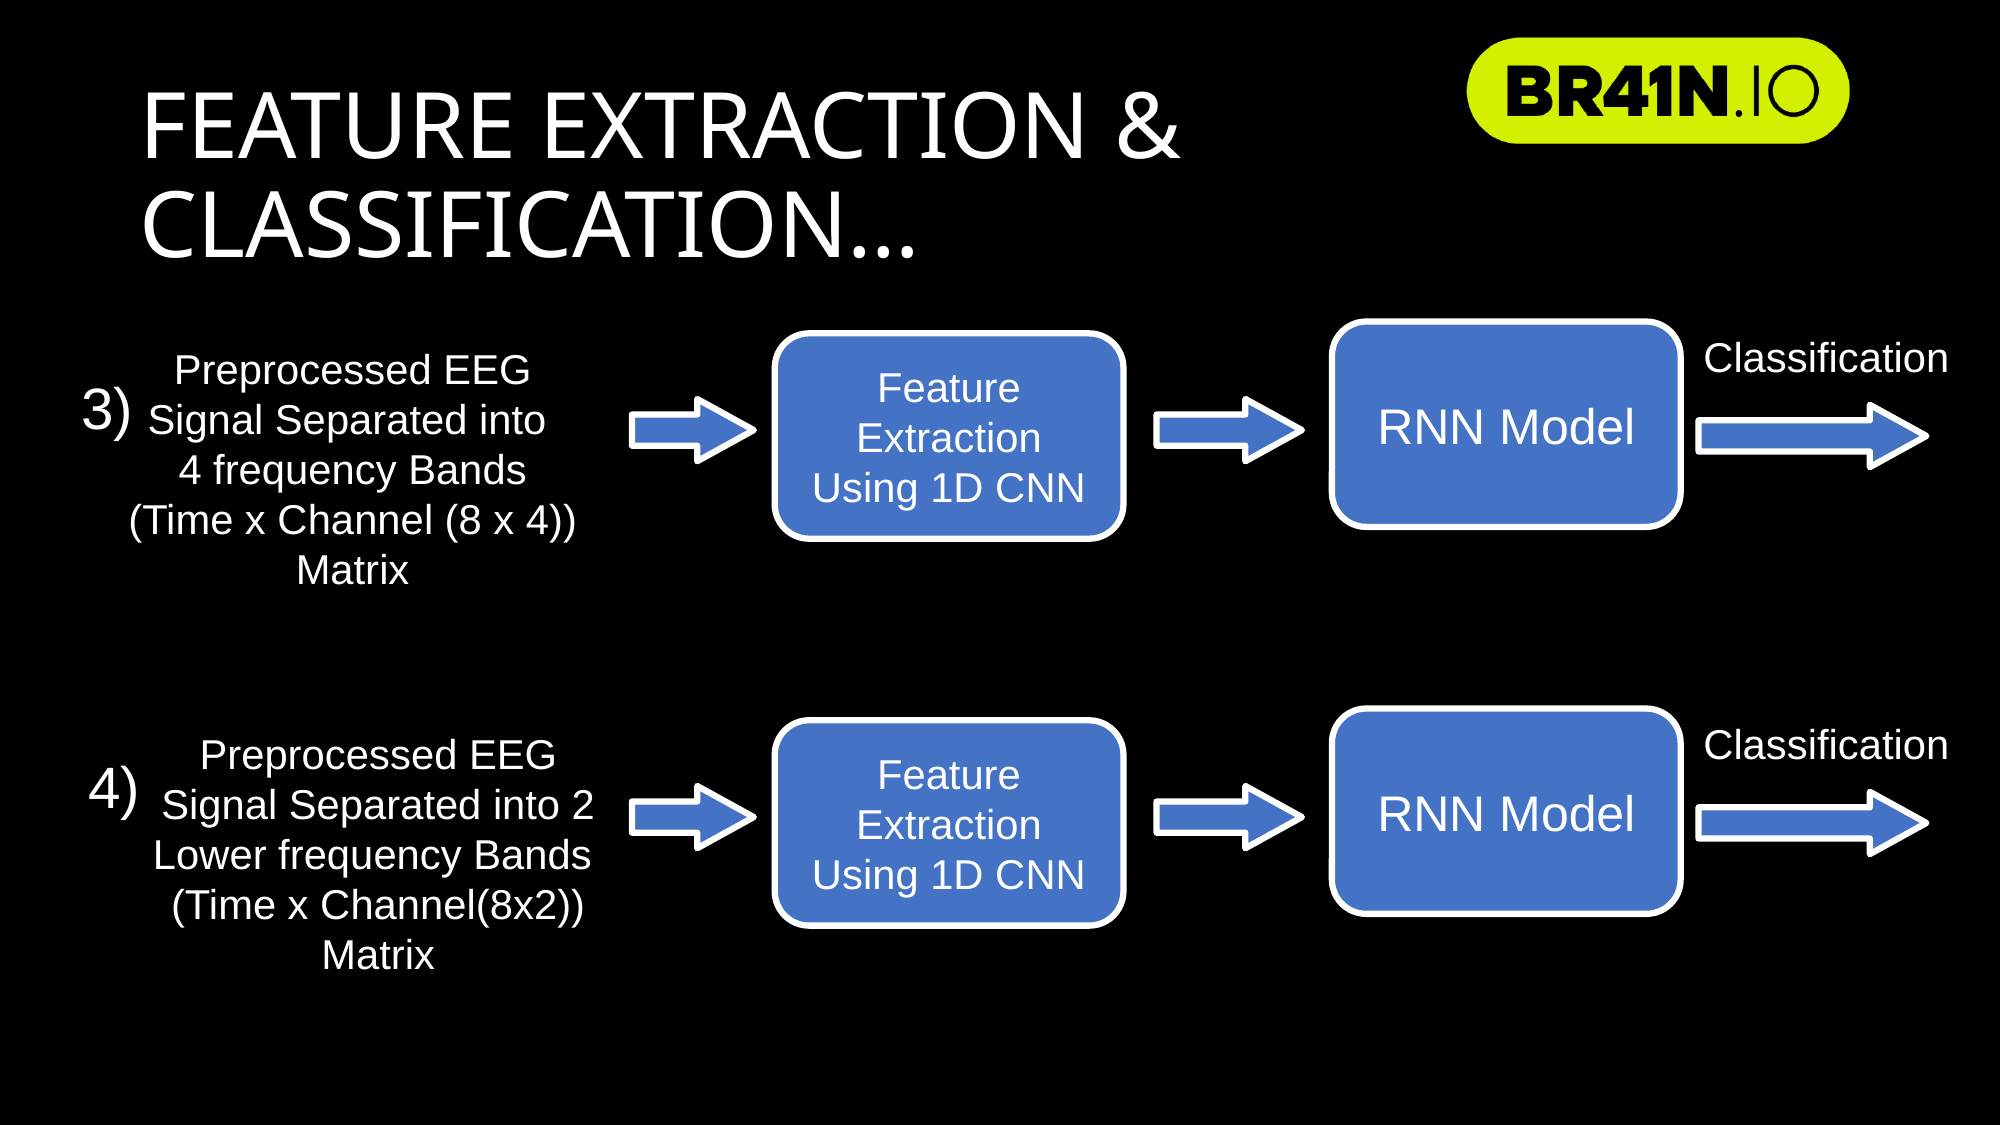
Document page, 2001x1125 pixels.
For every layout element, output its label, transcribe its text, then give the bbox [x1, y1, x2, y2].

text_box [1695, 402, 1930, 470]
text_box RNN Model [1328, 705, 1684, 918]
text_box [1153, 396, 1306, 465]
text_box Feature Extraction Using 1D CNN [771, 717, 1127, 929]
text_box 4) [73, 743, 124, 828]
text_box Classification [1680, 710, 1973, 775]
text_box 3) [66, 363, 109, 449]
text_box [1153, 783, 1306, 852]
text_box [1695, 789, 1930, 857]
text_box [628, 396, 757, 465]
text_box [628, 783, 757, 852]
text_box Classification [1680, 323, 1973, 388]
text_box Preprocessed EEG Signal Separated into 2 Lower frequency Bands (Time x Channel(8x2)) Matrix [124, 720, 632, 986]
text_box Feature Extraction Using 1D CNN [771, 330, 1127, 542]
text_box Preprocessed EEG Signal Separated into 4 frequency Bands (Time x Channel (8 x 4)) Matrix [109, 335, 596, 600]
text_box RNN Model [1328, 318, 1684, 531]
picture [1465, 37, 1850, 144]
title FEATURE EXTRACTION & CLASSIFICATION… [124, 69, 1850, 288]
